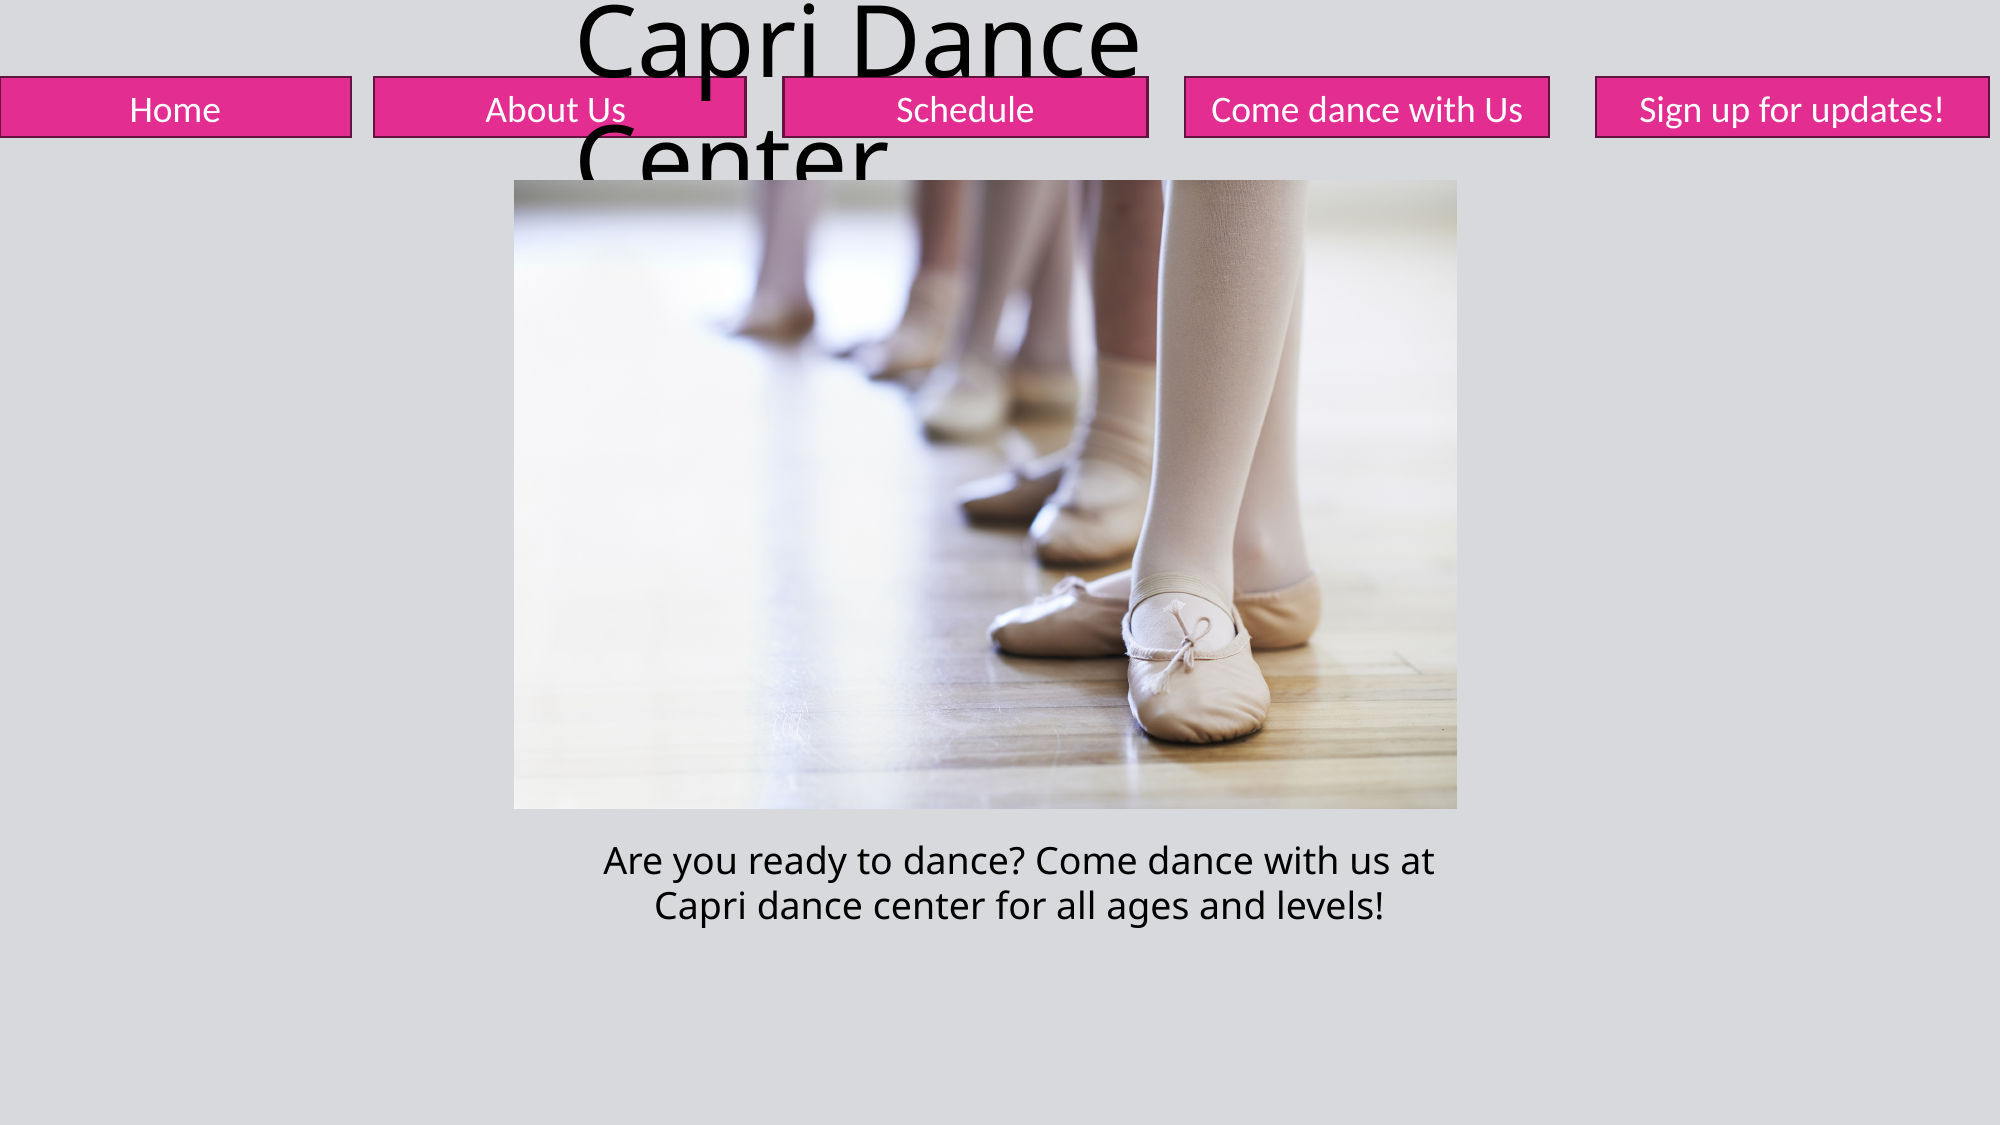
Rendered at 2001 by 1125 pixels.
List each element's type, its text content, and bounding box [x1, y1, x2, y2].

text_box About Us [373, 76, 559, 138]
text_box Home [0, 76, 352, 138]
text_box Capri Dance Center [559, 0, 1412, 180]
text_box Come dance with Us [1412, 76, 1550, 138]
text_box Sign up for updates! [1595, 76, 1990, 138]
picture [514, 180, 1457, 809]
text_box Are you ready to dance? Come dance with us at Capri dance center for all ages and levels! [566, 829, 1473, 935]
